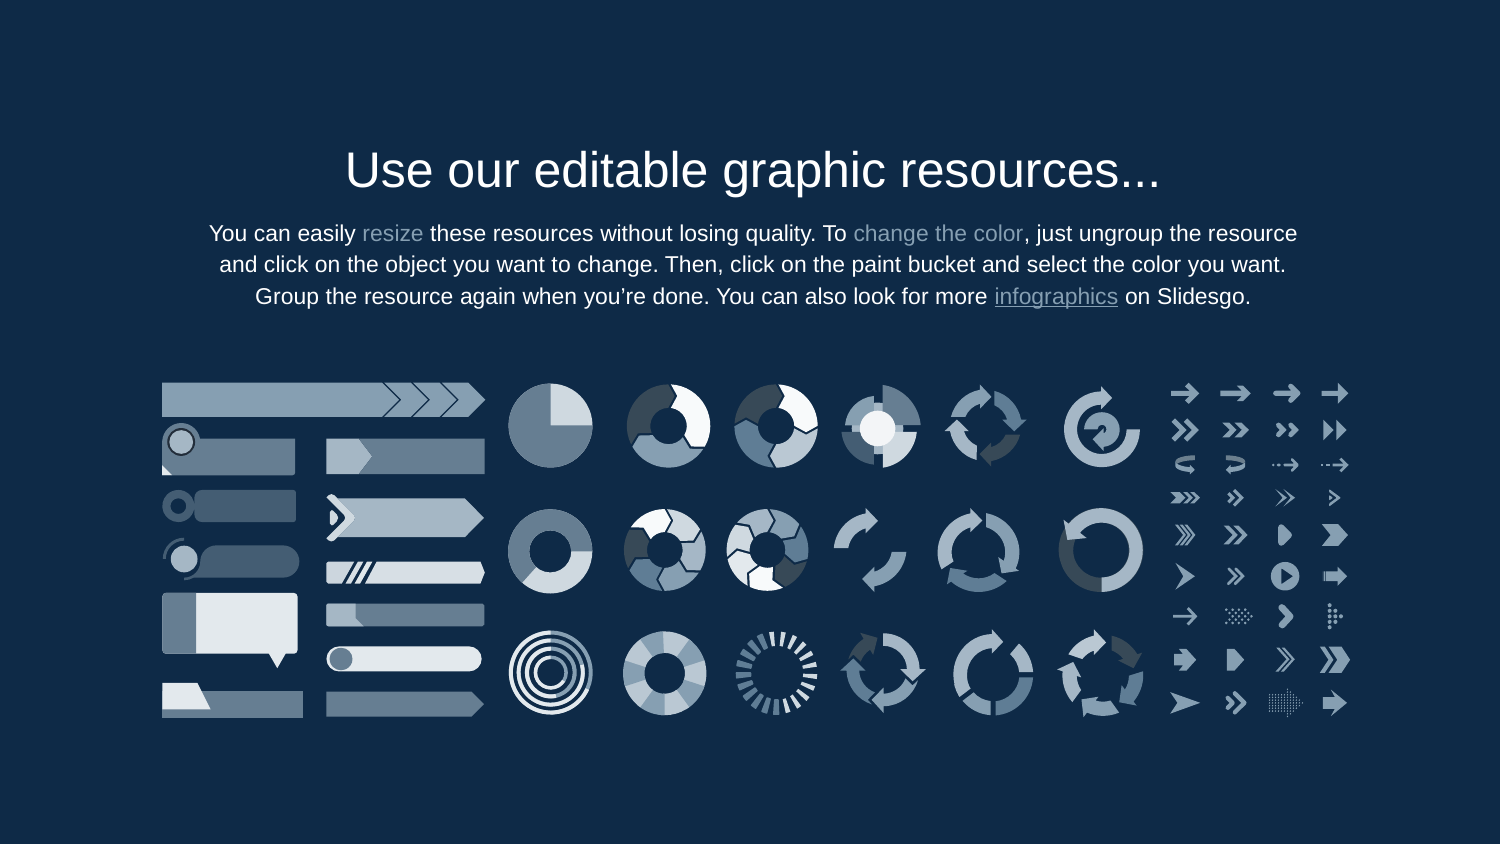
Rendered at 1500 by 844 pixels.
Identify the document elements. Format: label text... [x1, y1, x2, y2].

text_box [1173, 607, 1198, 626]
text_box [1171, 418, 1199, 442]
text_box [1222, 422, 1250, 438]
text_box [1322, 566, 1348, 586]
text_box [1220, 385, 1251, 402]
text_box [1278, 524, 1292, 546]
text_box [734, 384, 819, 468]
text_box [494, 615, 608, 730]
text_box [1274, 488, 1296, 507]
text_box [508, 383, 593, 468]
text_box [1273, 383, 1301, 403]
text_box [1322, 689, 1348, 717]
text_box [621, 508, 708, 592]
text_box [1170, 491, 1201, 504]
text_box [326, 561, 485, 584]
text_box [1275, 647, 1296, 672]
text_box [507, 509, 593, 594]
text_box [1174, 524, 1196, 546]
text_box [1224, 690, 1248, 715]
text_box [1278, 604, 1294, 629]
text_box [841, 384, 922, 469]
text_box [1271, 458, 1300, 472]
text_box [1224, 608, 1254, 625]
title Use our editable graphic resources... [175, 122, 1332, 202]
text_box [326, 603, 485, 627]
text_box You can easily resize these resources without losing quality. To change the color, just ungroup the resource and click on the object you want to change. Then, click on the paint bucket and select the color you want. Group the resource again when you’re done. You can also look for more infographics on Slidesgo. [175, 222, 1332, 302]
text_box [1175, 455, 1195, 475]
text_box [1051, 386, 1141, 468]
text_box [162, 592, 298, 669]
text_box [326, 646, 482, 672]
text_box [839, 632, 927, 714]
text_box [929, 507, 1020, 593]
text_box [617, 384, 713, 468]
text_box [833, 507, 907, 593]
text_box [1270, 561, 1300, 591]
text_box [1328, 489, 1341, 507]
text_box [326, 691, 484, 717]
text_box [1225, 455, 1246, 475]
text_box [161, 424, 296, 476]
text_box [1326, 602, 1344, 630]
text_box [1226, 567, 1246, 586]
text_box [1323, 419, 1347, 441]
text_box [1321, 524, 1348, 546]
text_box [161, 382, 486, 418]
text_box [162, 537, 300, 581]
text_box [1319, 646, 1351, 674]
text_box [1320, 457, 1349, 473]
text_box [1226, 648, 1245, 671]
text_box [724, 508, 811, 592]
text_box [1170, 692, 1201, 714]
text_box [1044, 507, 1144, 593]
text_box [1174, 648, 1197, 671]
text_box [622, 631, 707, 716]
text_box [1321, 382, 1349, 404]
text_box [162, 489, 296, 523]
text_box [948, 628, 1034, 716]
text_box [1175, 562, 1195, 590]
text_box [1227, 488, 1245, 507]
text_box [1274, 422, 1300, 438]
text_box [1056, 629, 1144, 718]
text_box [1223, 525, 1248, 545]
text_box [736, 631, 818, 715]
text_box [1171, 382, 1200, 404]
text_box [1268, 688, 1304, 718]
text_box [944, 384, 1027, 467]
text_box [162, 682, 304, 718]
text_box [326, 493, 485, 542]
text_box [326, 438, 485, 475]
